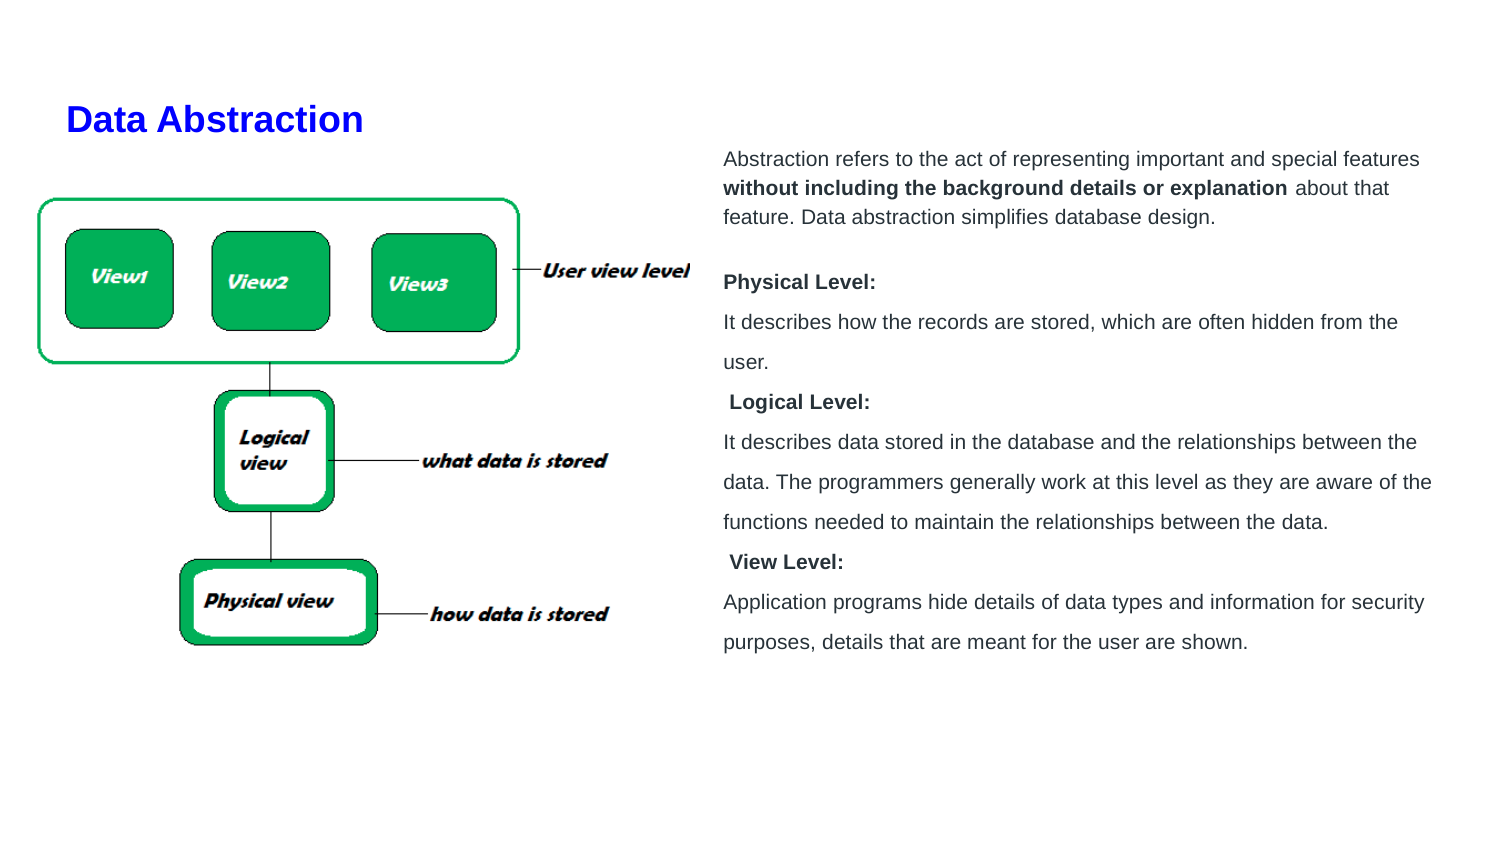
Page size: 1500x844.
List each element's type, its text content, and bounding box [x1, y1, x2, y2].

title Data Abstraction [51, 72, 1449, 167]
picture [24, 191, 691, 660]
list Abstraction refers to the act of representing important and special features without including the background details or explanation about that feature. Data abstraction simplifies database design. Physical Level: It describes how the records are stored, which are often hidden from the user. Logical Level: It describes data stored in the database and the relationships between the data. The programmers generally work at this level as they are aware of the functions needed to maintain the relationships between the data. View Level: Application programs hide details of data types and information for security purposes, details that are meant for the user are shown. [708, 126, 1462, 687]
